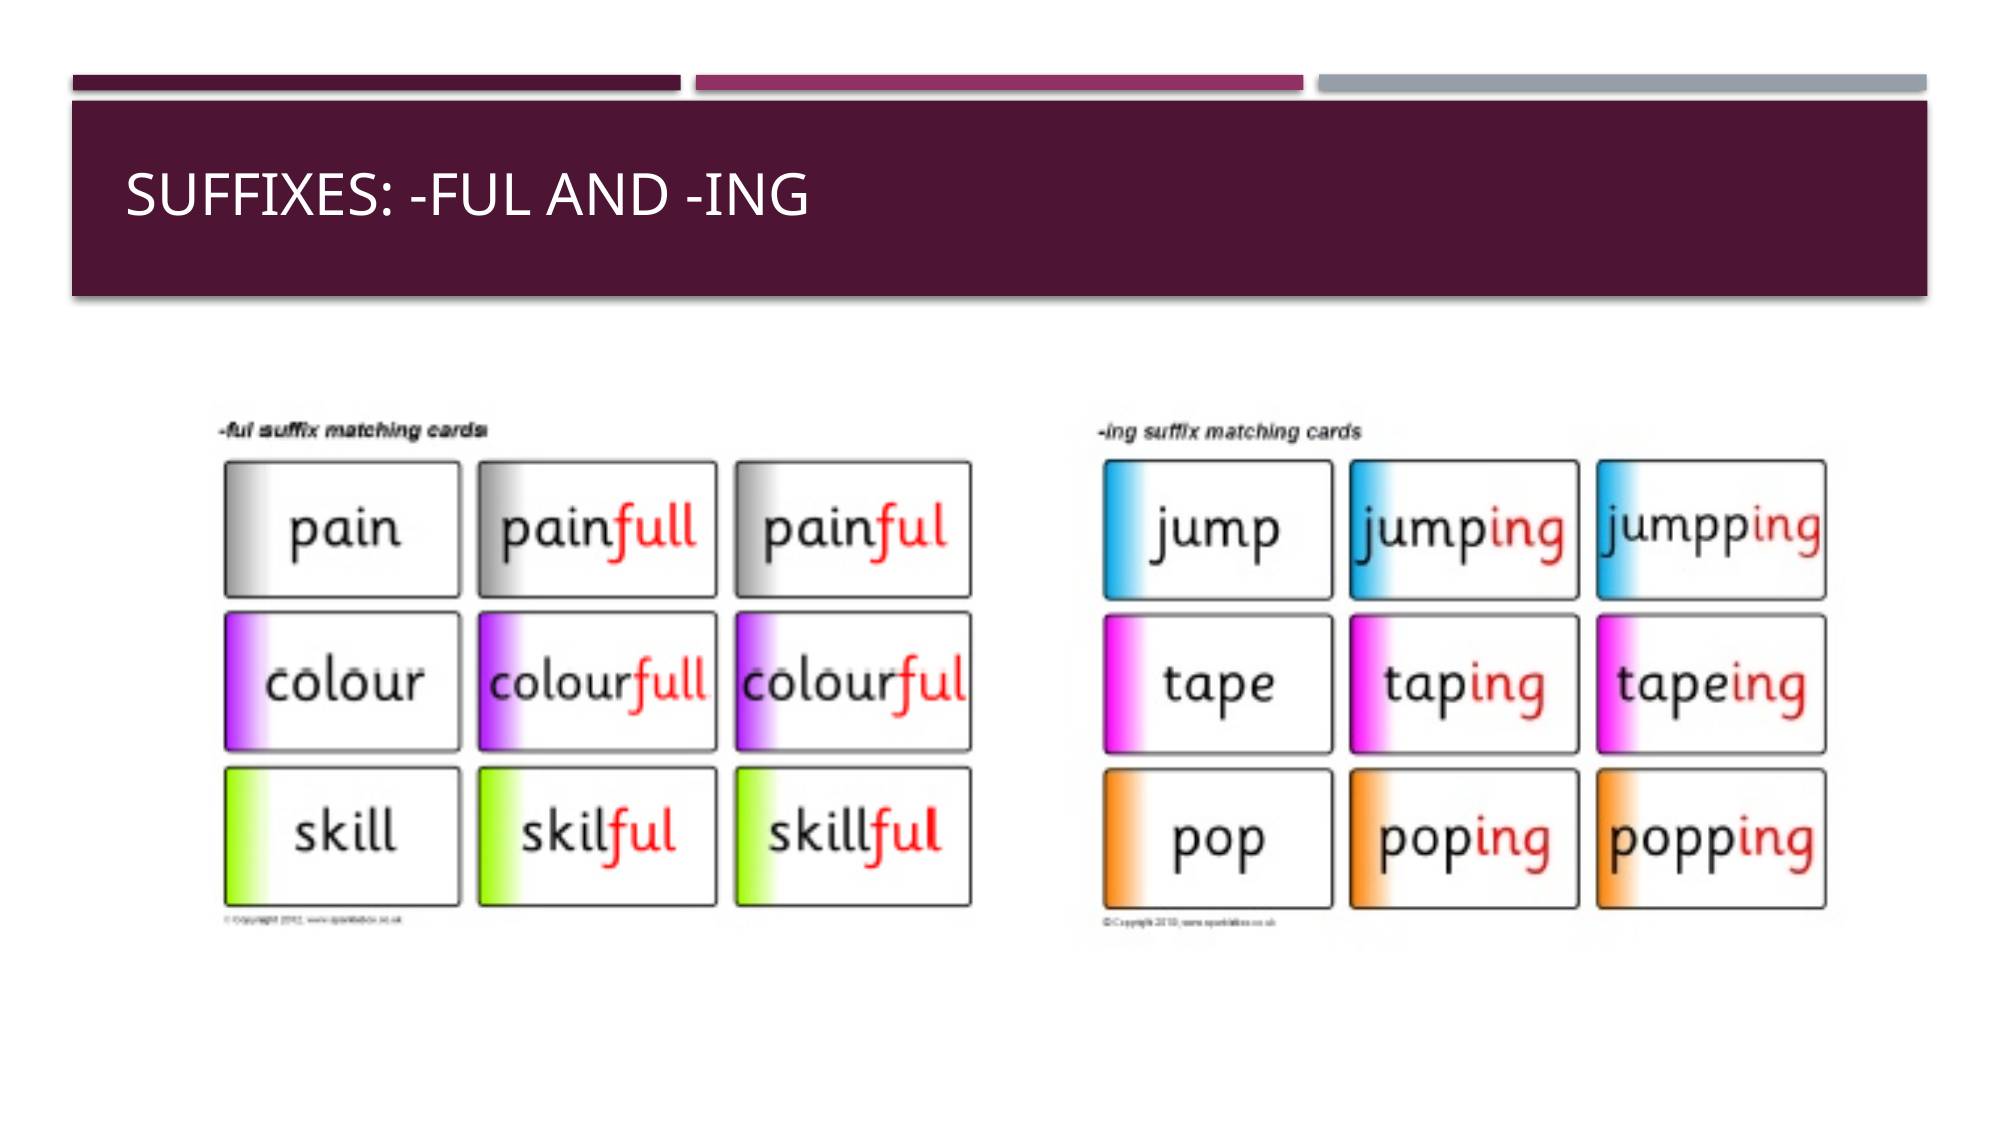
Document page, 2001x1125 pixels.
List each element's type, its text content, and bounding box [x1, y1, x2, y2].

picture [212, 400, 986, 947]
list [1068, 381, 1863, 965]
title Suffixes: -ful and -ing [95, 138, 1905, 305]
